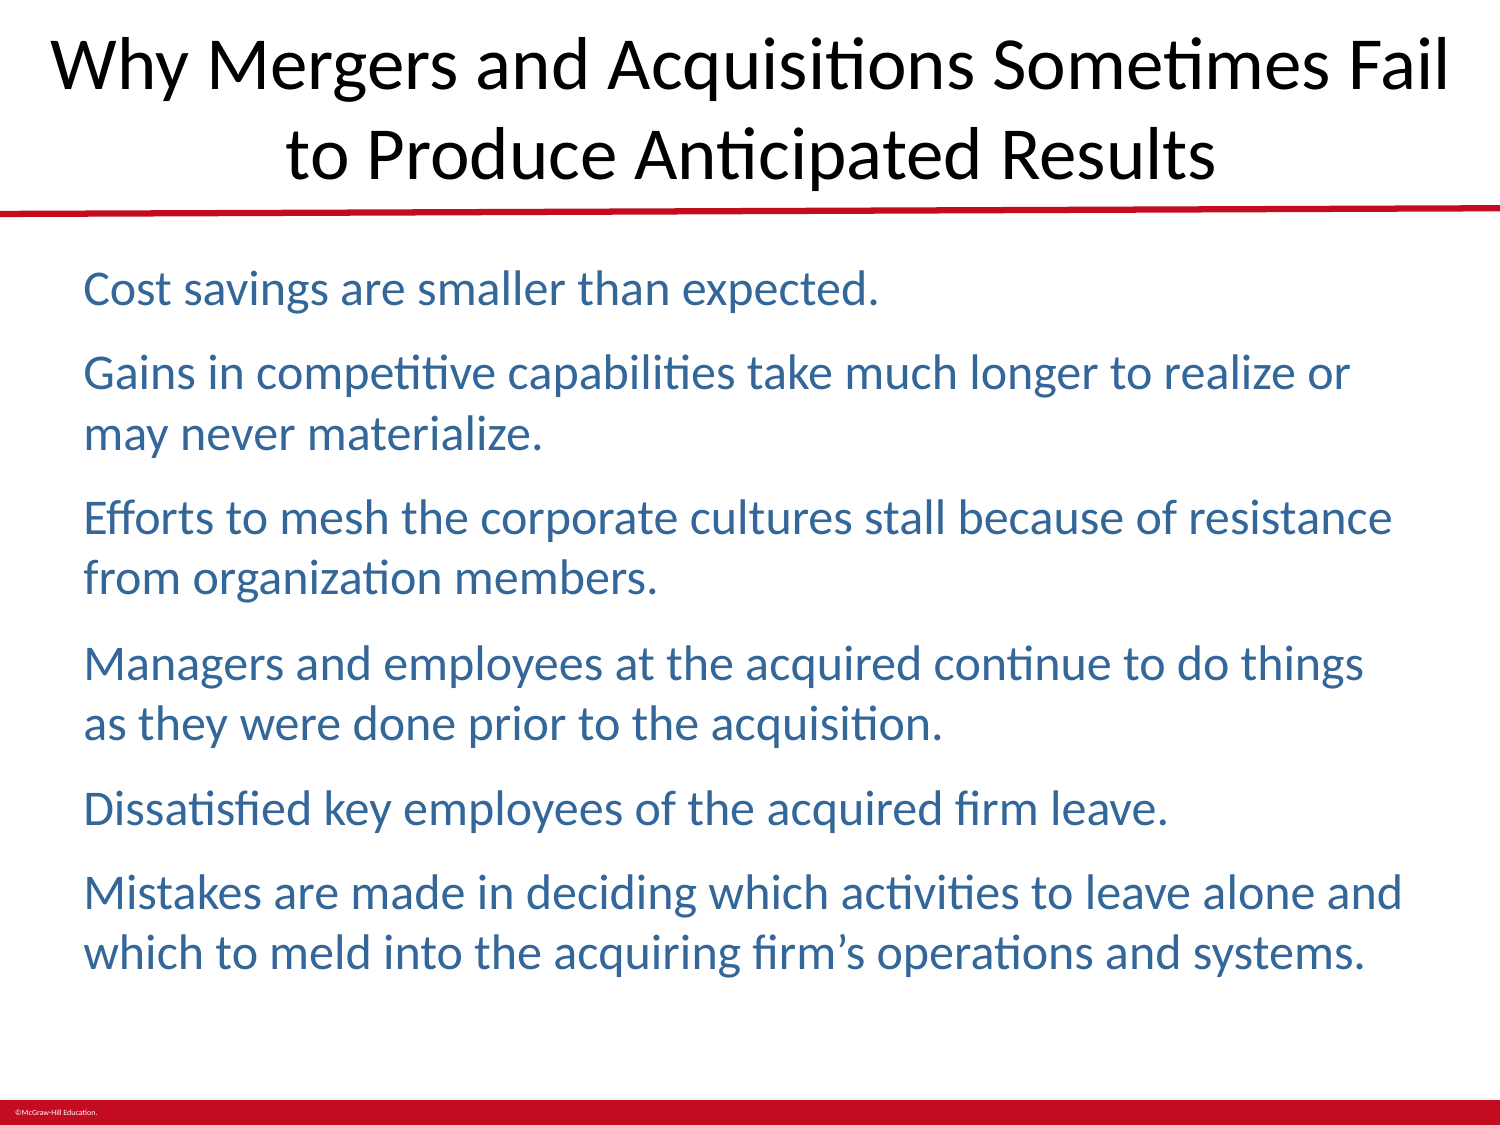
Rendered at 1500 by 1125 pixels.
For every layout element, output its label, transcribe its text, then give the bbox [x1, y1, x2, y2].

list Cost savings are smaller than expected. Gains in competitive capabilities take much longer to realize or may never materialize. Efforts to mesh the corporate cultures stall because of resistance from organization members. Managers and employees at the acquired continue to do things as they were done prior to the acquisition. Dissatisfied key employees of the acquired firm leave. Mistakes are made in deciding which activities to leave alone and which to meld into the acquiring firm’s operations and systems. [68, 247, 1434, 1073]
title Why Mergers and Acquisitions Sometimes Fail to Produce Anticipated Results [0, 0, 1500, 210]
